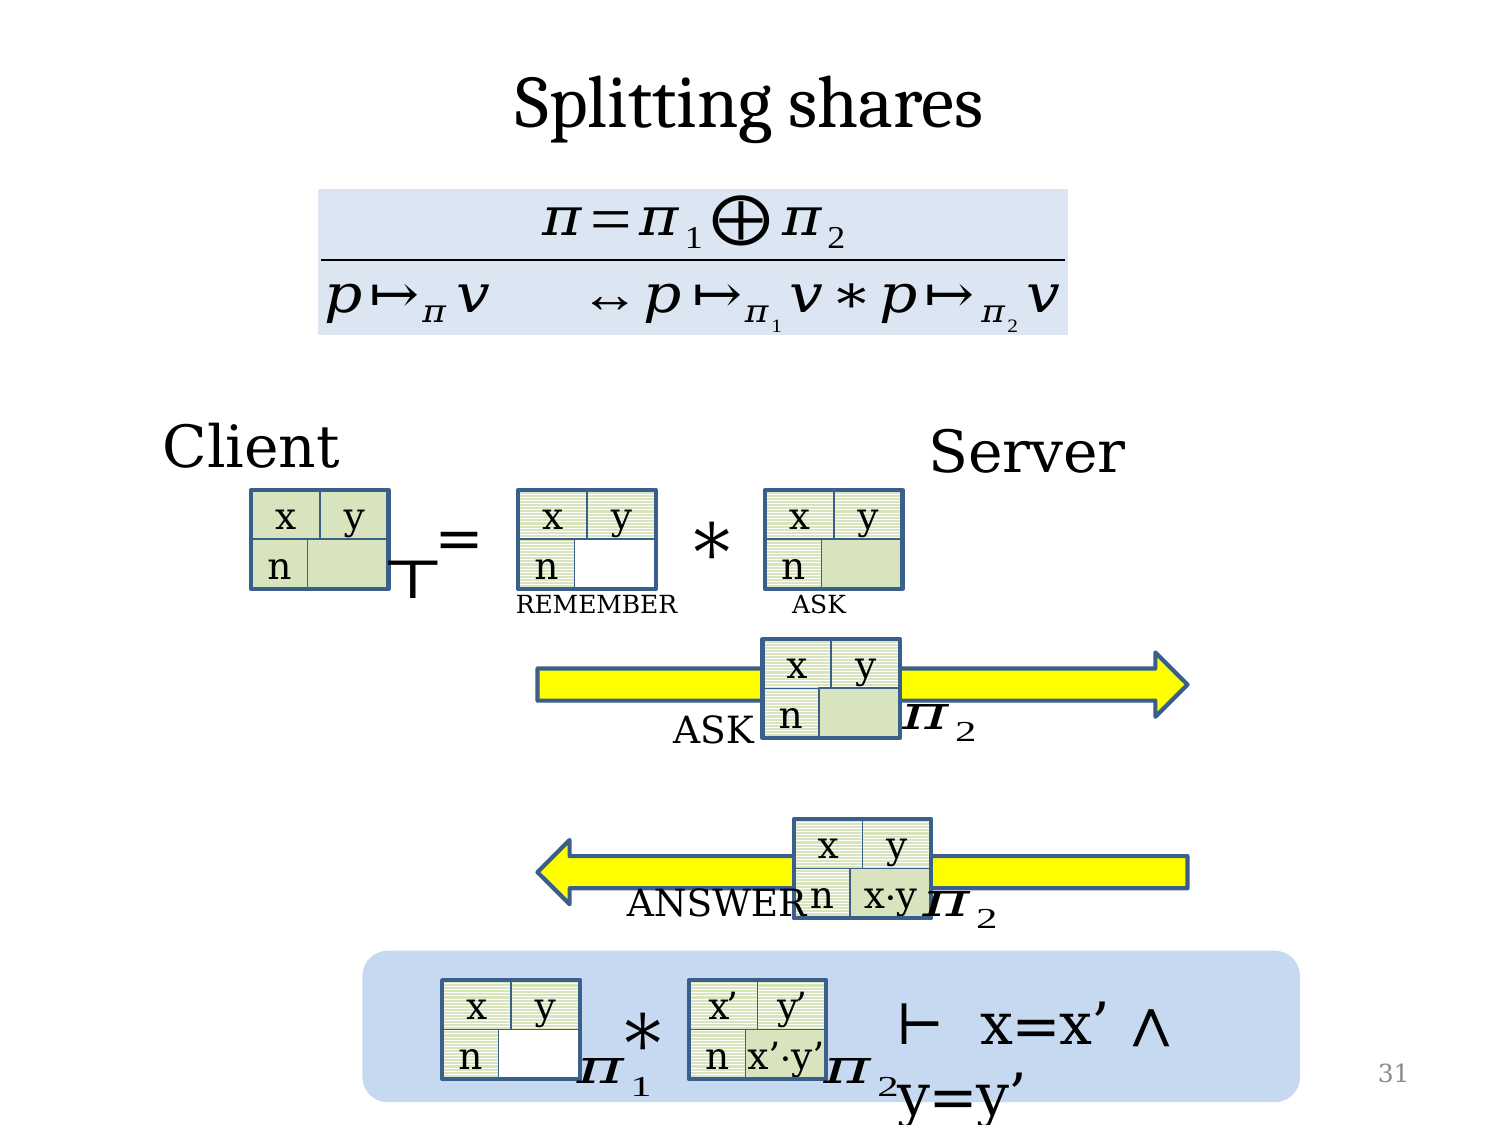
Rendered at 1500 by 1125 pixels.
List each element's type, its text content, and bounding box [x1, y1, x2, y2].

text_box Client [148, 401, 355, 487]
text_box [250, 488, 389, 590]
text_box ASK [777, 598, 861, 626]
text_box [793, 818, 932, 919]
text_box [764, 488, 903, 590]
text_box [904, 650, 1190, 719]
text_box [535, 838, 788, 907]
text_box ASK [658, 698, 769, 759]
text_box = [421, 491, 498, 576]
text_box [762, 638, 901, 739]
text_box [518, 488, 657, 590]
text_box REMEMBER [501, 581, 693, 626]
slide_number 31 [1304, 1042, 1425, 1103]
title Splitting shares [75, 45, 1425, 150]
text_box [362, 950, 1301, 1103]
text_box [935, 854, 1190, 891]
text_box Server [913, 406, 1141, 492]
text_box ANSWER [612, 871, 822, 932]
text_box [535, 666, 757, 703]
text_box ∗ [675, 491, 749, 576]
